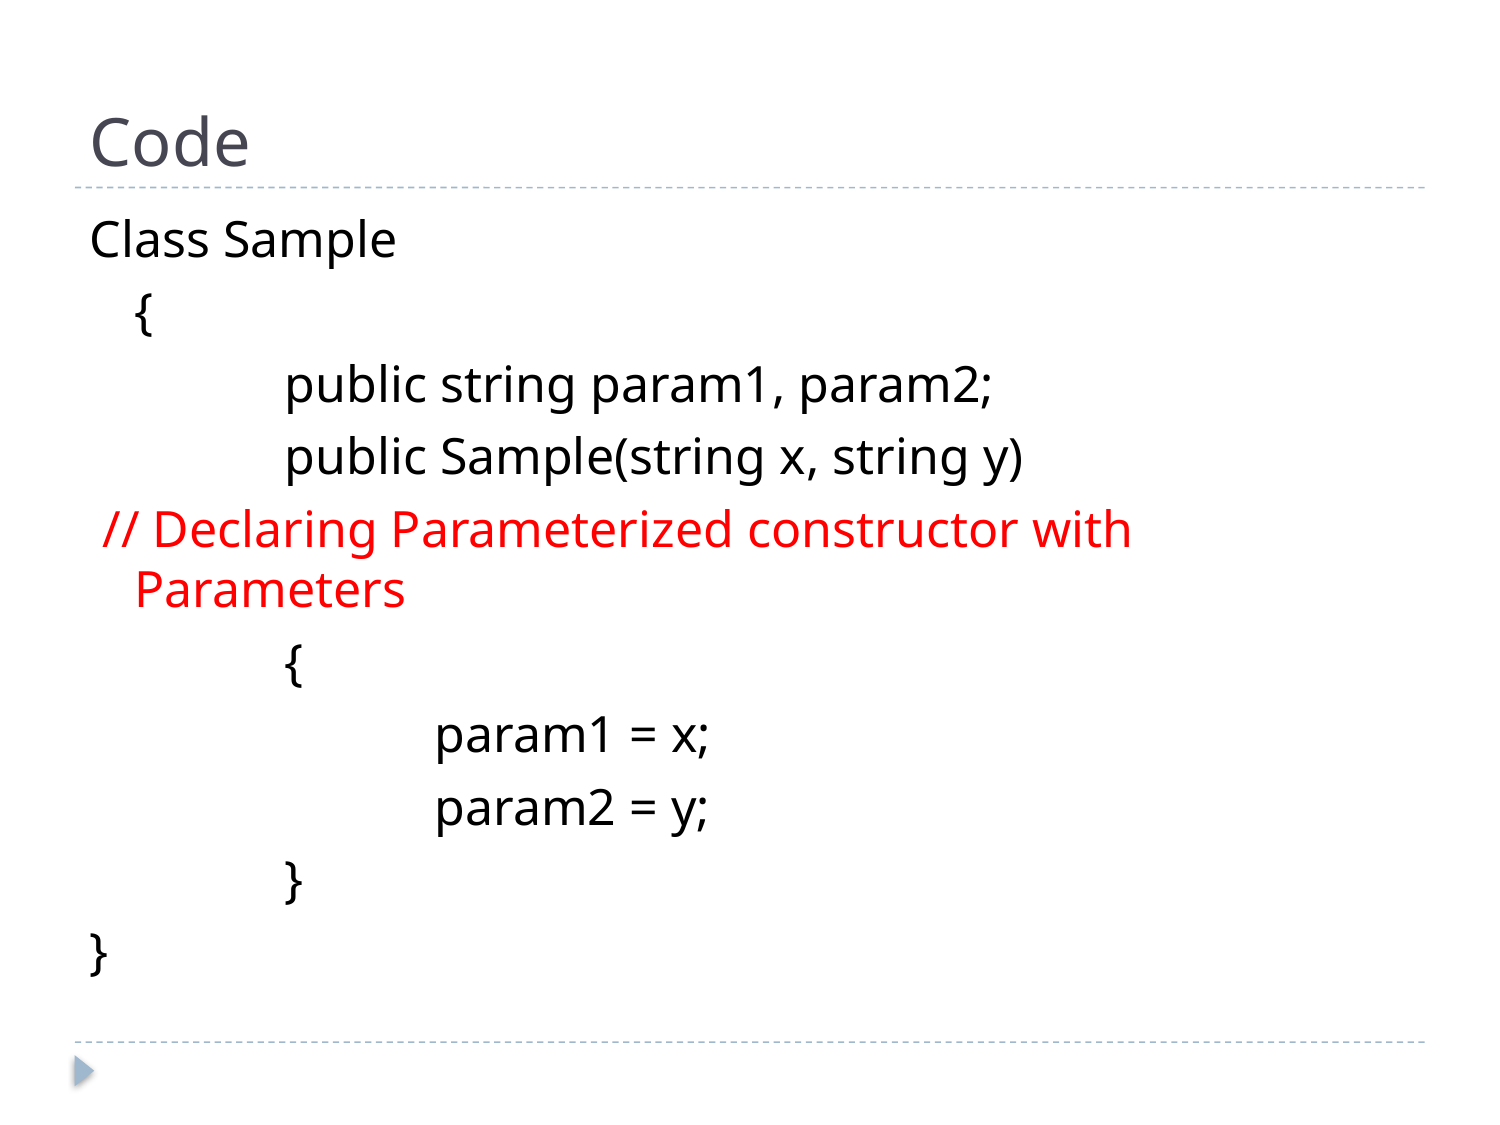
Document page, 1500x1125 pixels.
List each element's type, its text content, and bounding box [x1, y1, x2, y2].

title Code [75, 24, 1425, 188]
list Class Sample { public string param1, param2; public Sample(string x, string y) // Declaring Parameterized constructor with Parameters { param1 = x; param2 = y; } } [75, 200, 1425, 1010]
